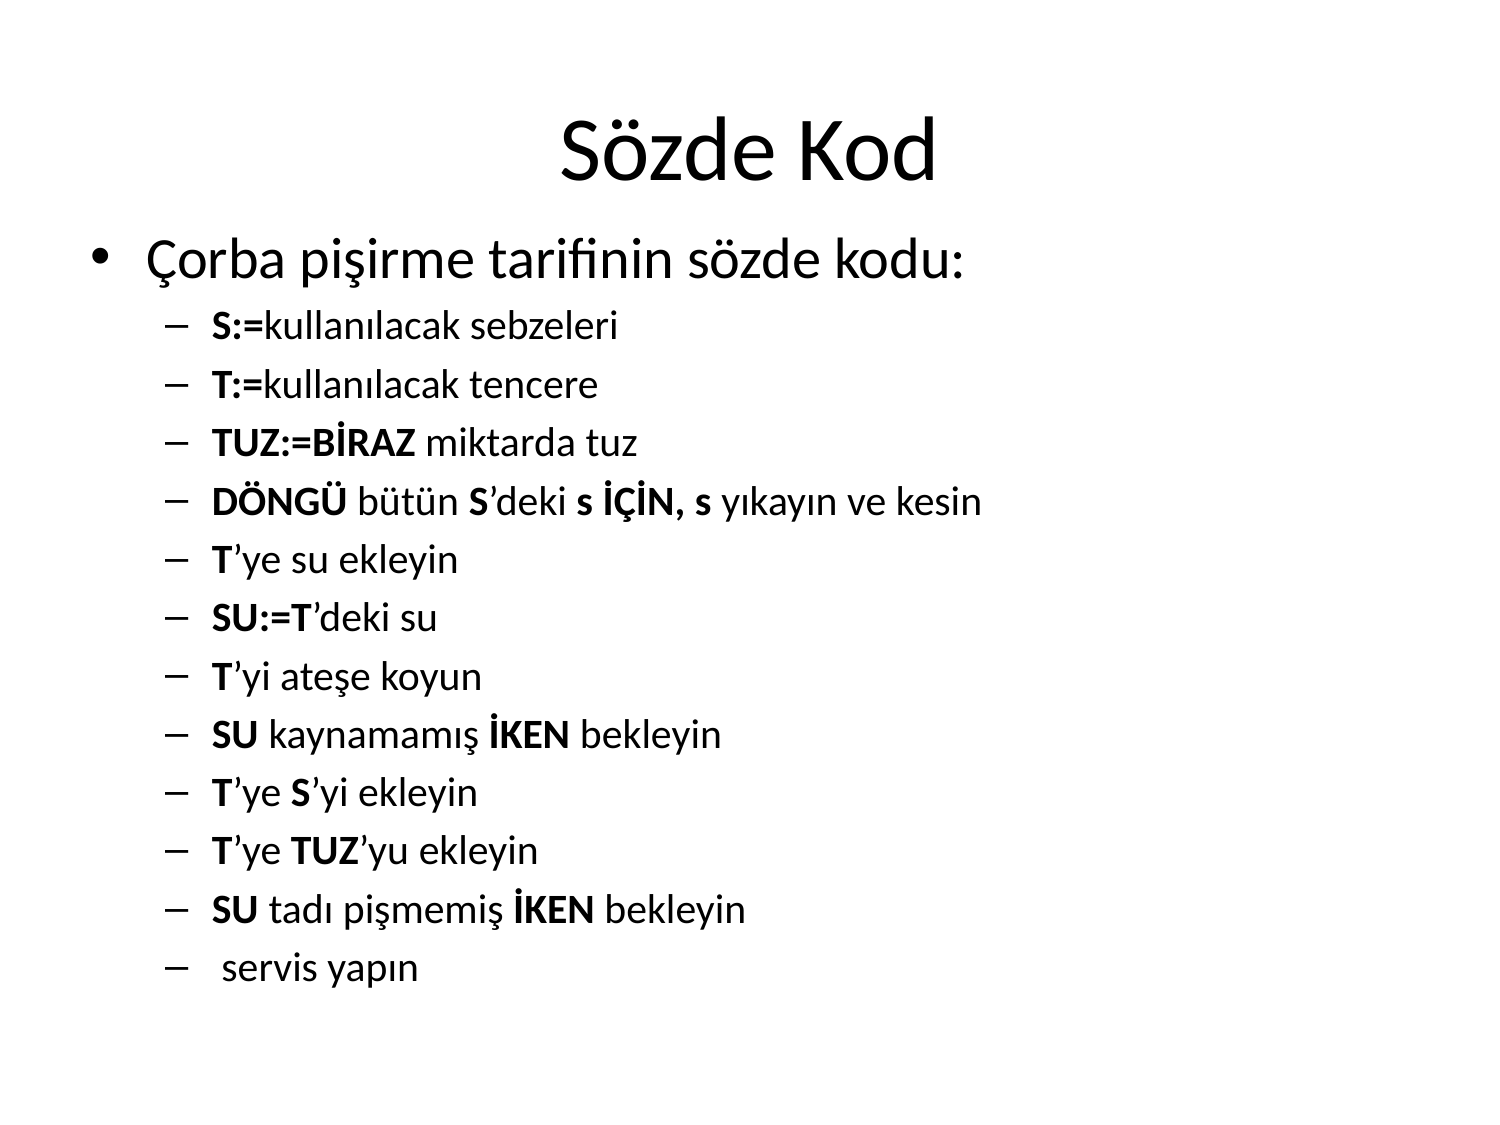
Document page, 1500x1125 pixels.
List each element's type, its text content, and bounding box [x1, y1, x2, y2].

list Çorba pişirme tarifinin sözde kodu: S:=kullanılacak sebzeleri T:=kullanılacak tencere TUZ:=BİRAZ miktarda tuz DÖNGÜ bütün S’deki s İÇİN, s yıkayın ve kesin T’ye su ekleyin SU:=T’deki su T’yi ateşe koyun SU kaynamamış İKEN bekleyin T’ye S’yi ekleyin T’ye TUZ’yu ekleyin SU tadı pişmemiş İKEN bekleyin servis yapın [74, 212, 1426, 1076]
title Sözde Kod [74, 49, 1426, 212]
